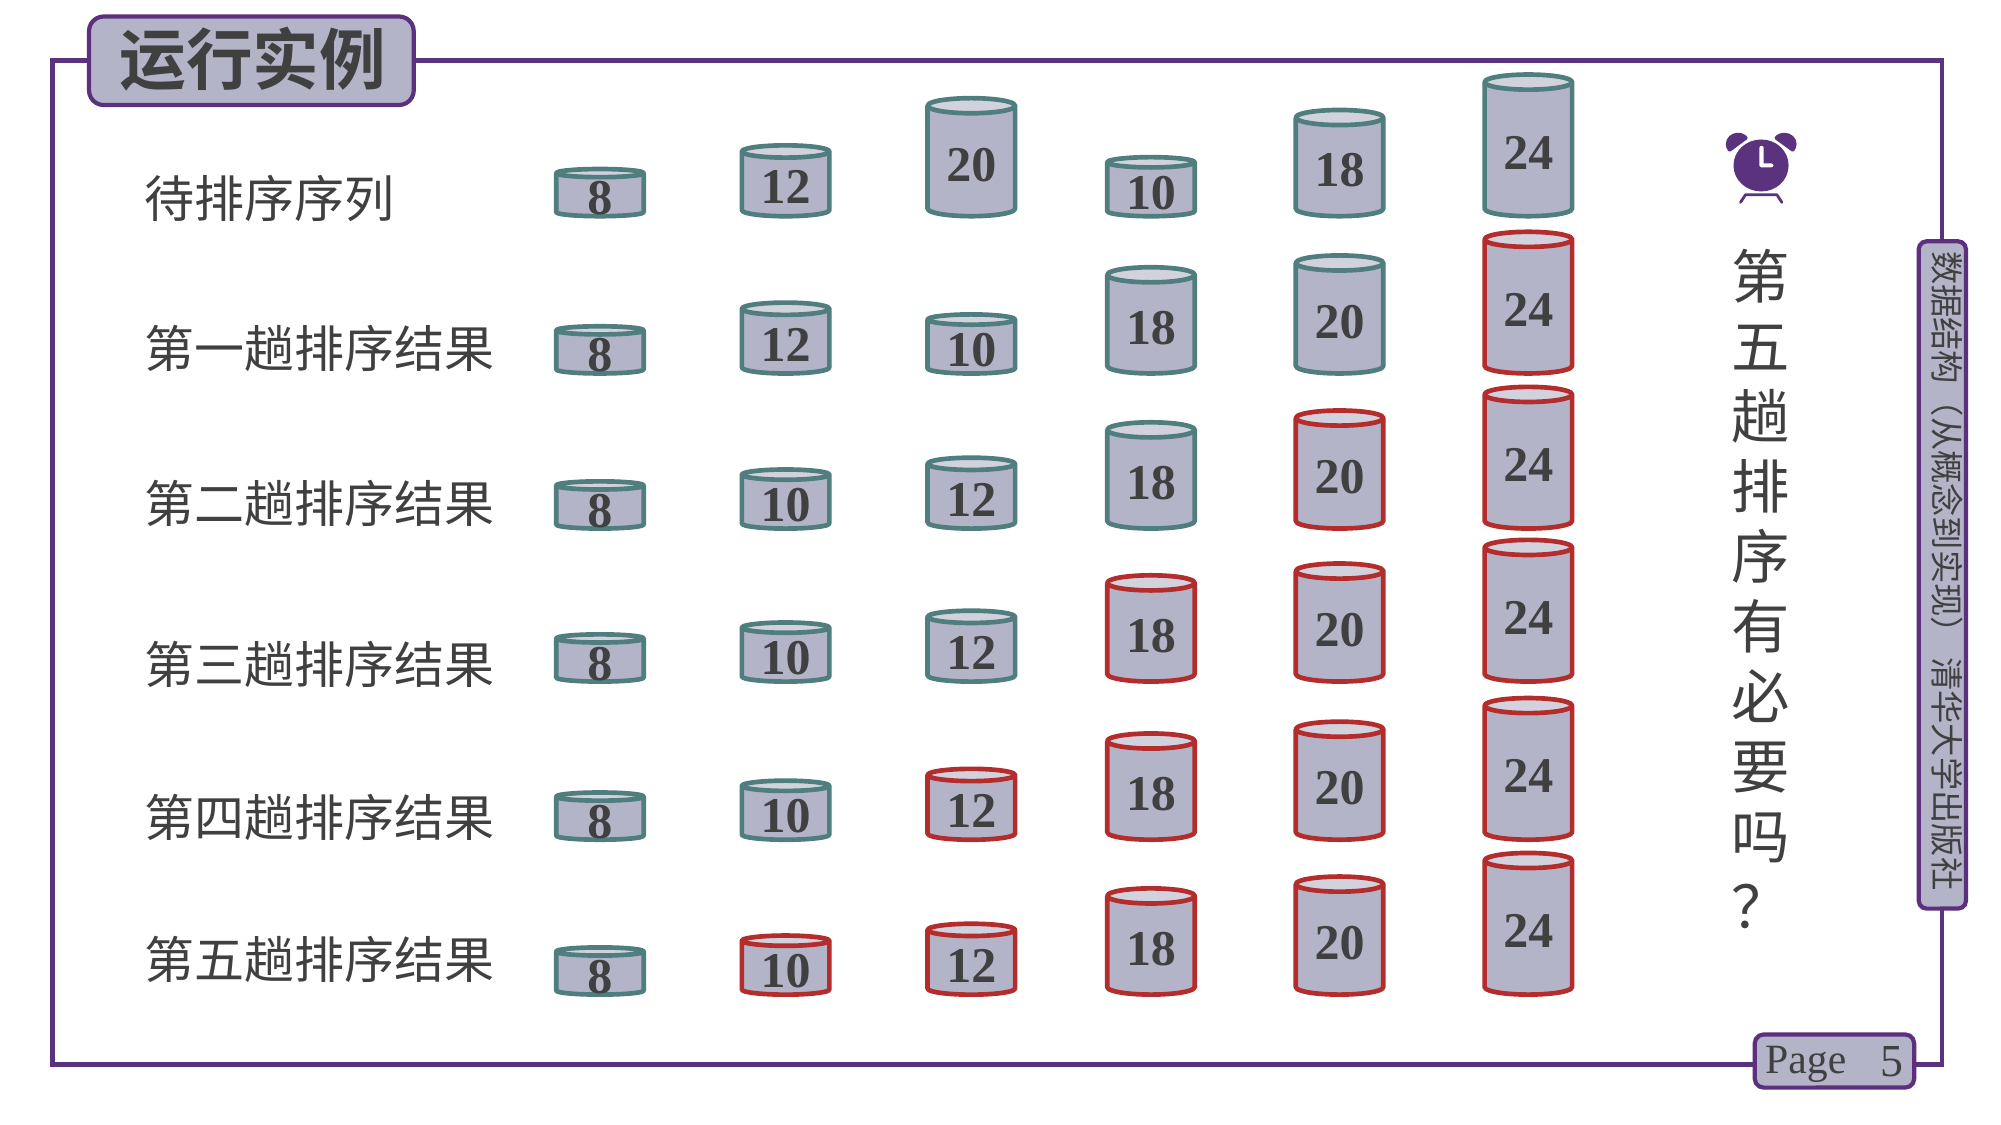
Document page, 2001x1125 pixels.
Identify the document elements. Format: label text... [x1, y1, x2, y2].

text_box 待排序序列 [129, 160, 435, 235]
text_box 24 [928, 768, 1015, 781]
text_box 待排序序列 [1296, 109, 1383, 125]
text_box [87, 15, 405, 107]
text_box 24 [1484, 74, 1573, 217]
text_box 12 [741, 145, 830, 217]
text_box 20 [928, 923, 1015, 936]
text_box 20 [1295, 563, 1384, 682]
text_box 运行实例 [104, 10, 420, 105]
text_box 10 [741, 935, 830, 995]
text_box 12 [927, 923, 1016, 995]
text_box 第二趟排序结果 [129, 465, 543, 541]
text_box 待排序序列 [1295, 876, 1384, 891]
text_box 30 [1295, 721, 1384, 736]
text_box 18 [1107, 267, 1195, 374]
text_box 12 [927, 610, 1016, 682]
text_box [1484, 386, 1572, 401]
text_box 8 [556, 481, 644, 529]
text_box 待排序序列 [742, 780, 829, 790]
text_box 20 [928, 98, 1015, 113]
text_box 20 [1295, 876, 1384, 995]
text_box [556, 326, 644, 334]
text_box 24 [1484, 539, 1573, 682]
text_box 交换r[j]和r[i] i++ [742, 469, 829, 479]
text_box 第四趟排序结果 [129, 778, 570, 854]
text_box 20 [1107, 733, 1195, 748]
text_box 10 [556, 634, 644, 642]
text_box 12 [927, 457, 1016, 529]
text_box 运行实例 [1107, 422, 1195, 437]
text_box 24 [1107, 575, 1195, 590]
text_box 24 [1484, 386, 1573, 529]
text_box 12 [741, 302, 830, 374]
text_box 10 [927, 314, 1016, 374]
text_box 10 [556, 947, 644, 955]
text_box 18 [1107, 575, 1195, 682]
text_box 10 [1295, 410, 1384, 425]
text_box 16 [928, 610, 1015, 622]
text_box 28 [1484, 539, 1572, 554]
text_box 10 [741, 469, 830, 529]
text_box 30 [1485, 698, 1572, 713]
text_box 一次划分结果 [556, 169, 644, 177]
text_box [1716, 132, 1806, 955]
text_box 16 [742, 302, 829, 314]
text_box 8 [556, 947, 644, 995]
text_box 10 [741, 780, 830, 840]
text_box 20 [1295, 255, 1384, 374]
text_box 24 [1484, 74, 1573, 89]
text_box 18 [1107, 733, 1195, 840]
text_box 30 [1107, 267, 1195, 282]
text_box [1484, 231, 1572, 246]
text_box 8 [556, 169, 644, 217]
text_box 32 [742, 622, 829, 632]
text_box 20 [1296, 256, 1383, 270]
text_box 16 [1484, 853, 1572, 868]
text_box 第三趟排序结果 [129, 625, 570, 701]
text_box 20 [1295, 721, 1384, 840]
text_box 第一趟排序结果 [129, 310, 543, 386]
text_box 8 [556, 634, 644, 682]
text_box 30 [1107, 888, 1195, 903]
text_box 10 [1107, 157, 1195, 217]
text_box 24 [742, 935, 829, 945]
text_box 24 [928, 314, 1015, 324]
text_box [928, 457, 1015, 469]
text_box 8 [556, 326, 644, 374]
text_box 18 [1107, 422, 1195, 529]
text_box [742, 145, 829, 157]
text_box 18 [1107, 888, 1195, 995]
text_box 24 [1484, 231, 1573, 374]
text_box 10 [741, 622, 830, 682]
text_box 28 [558, 792, 642, 800]
text_box 20 [1295, 563, 1384, 578]
text_box 18 [1295, 109, 1384, 217]
text_box 20 [1295, 410, 1384, 529]
text_box 8 [556, 792, 644, 840]
text_box 24 [1484, 852, 1573, 995]
text_box 24 [1484, 698, 1573, 840]
text_box 30 [1107, 157, 1195, 167]
text_box 第五趟排序结果 [129, 921, 570, 996]
text_box 20 [927, 98, 1016, 217]
text_box 12 [927, 768, 1016, 840]
text_box 关键问题 [556, 481, 644, 489]
